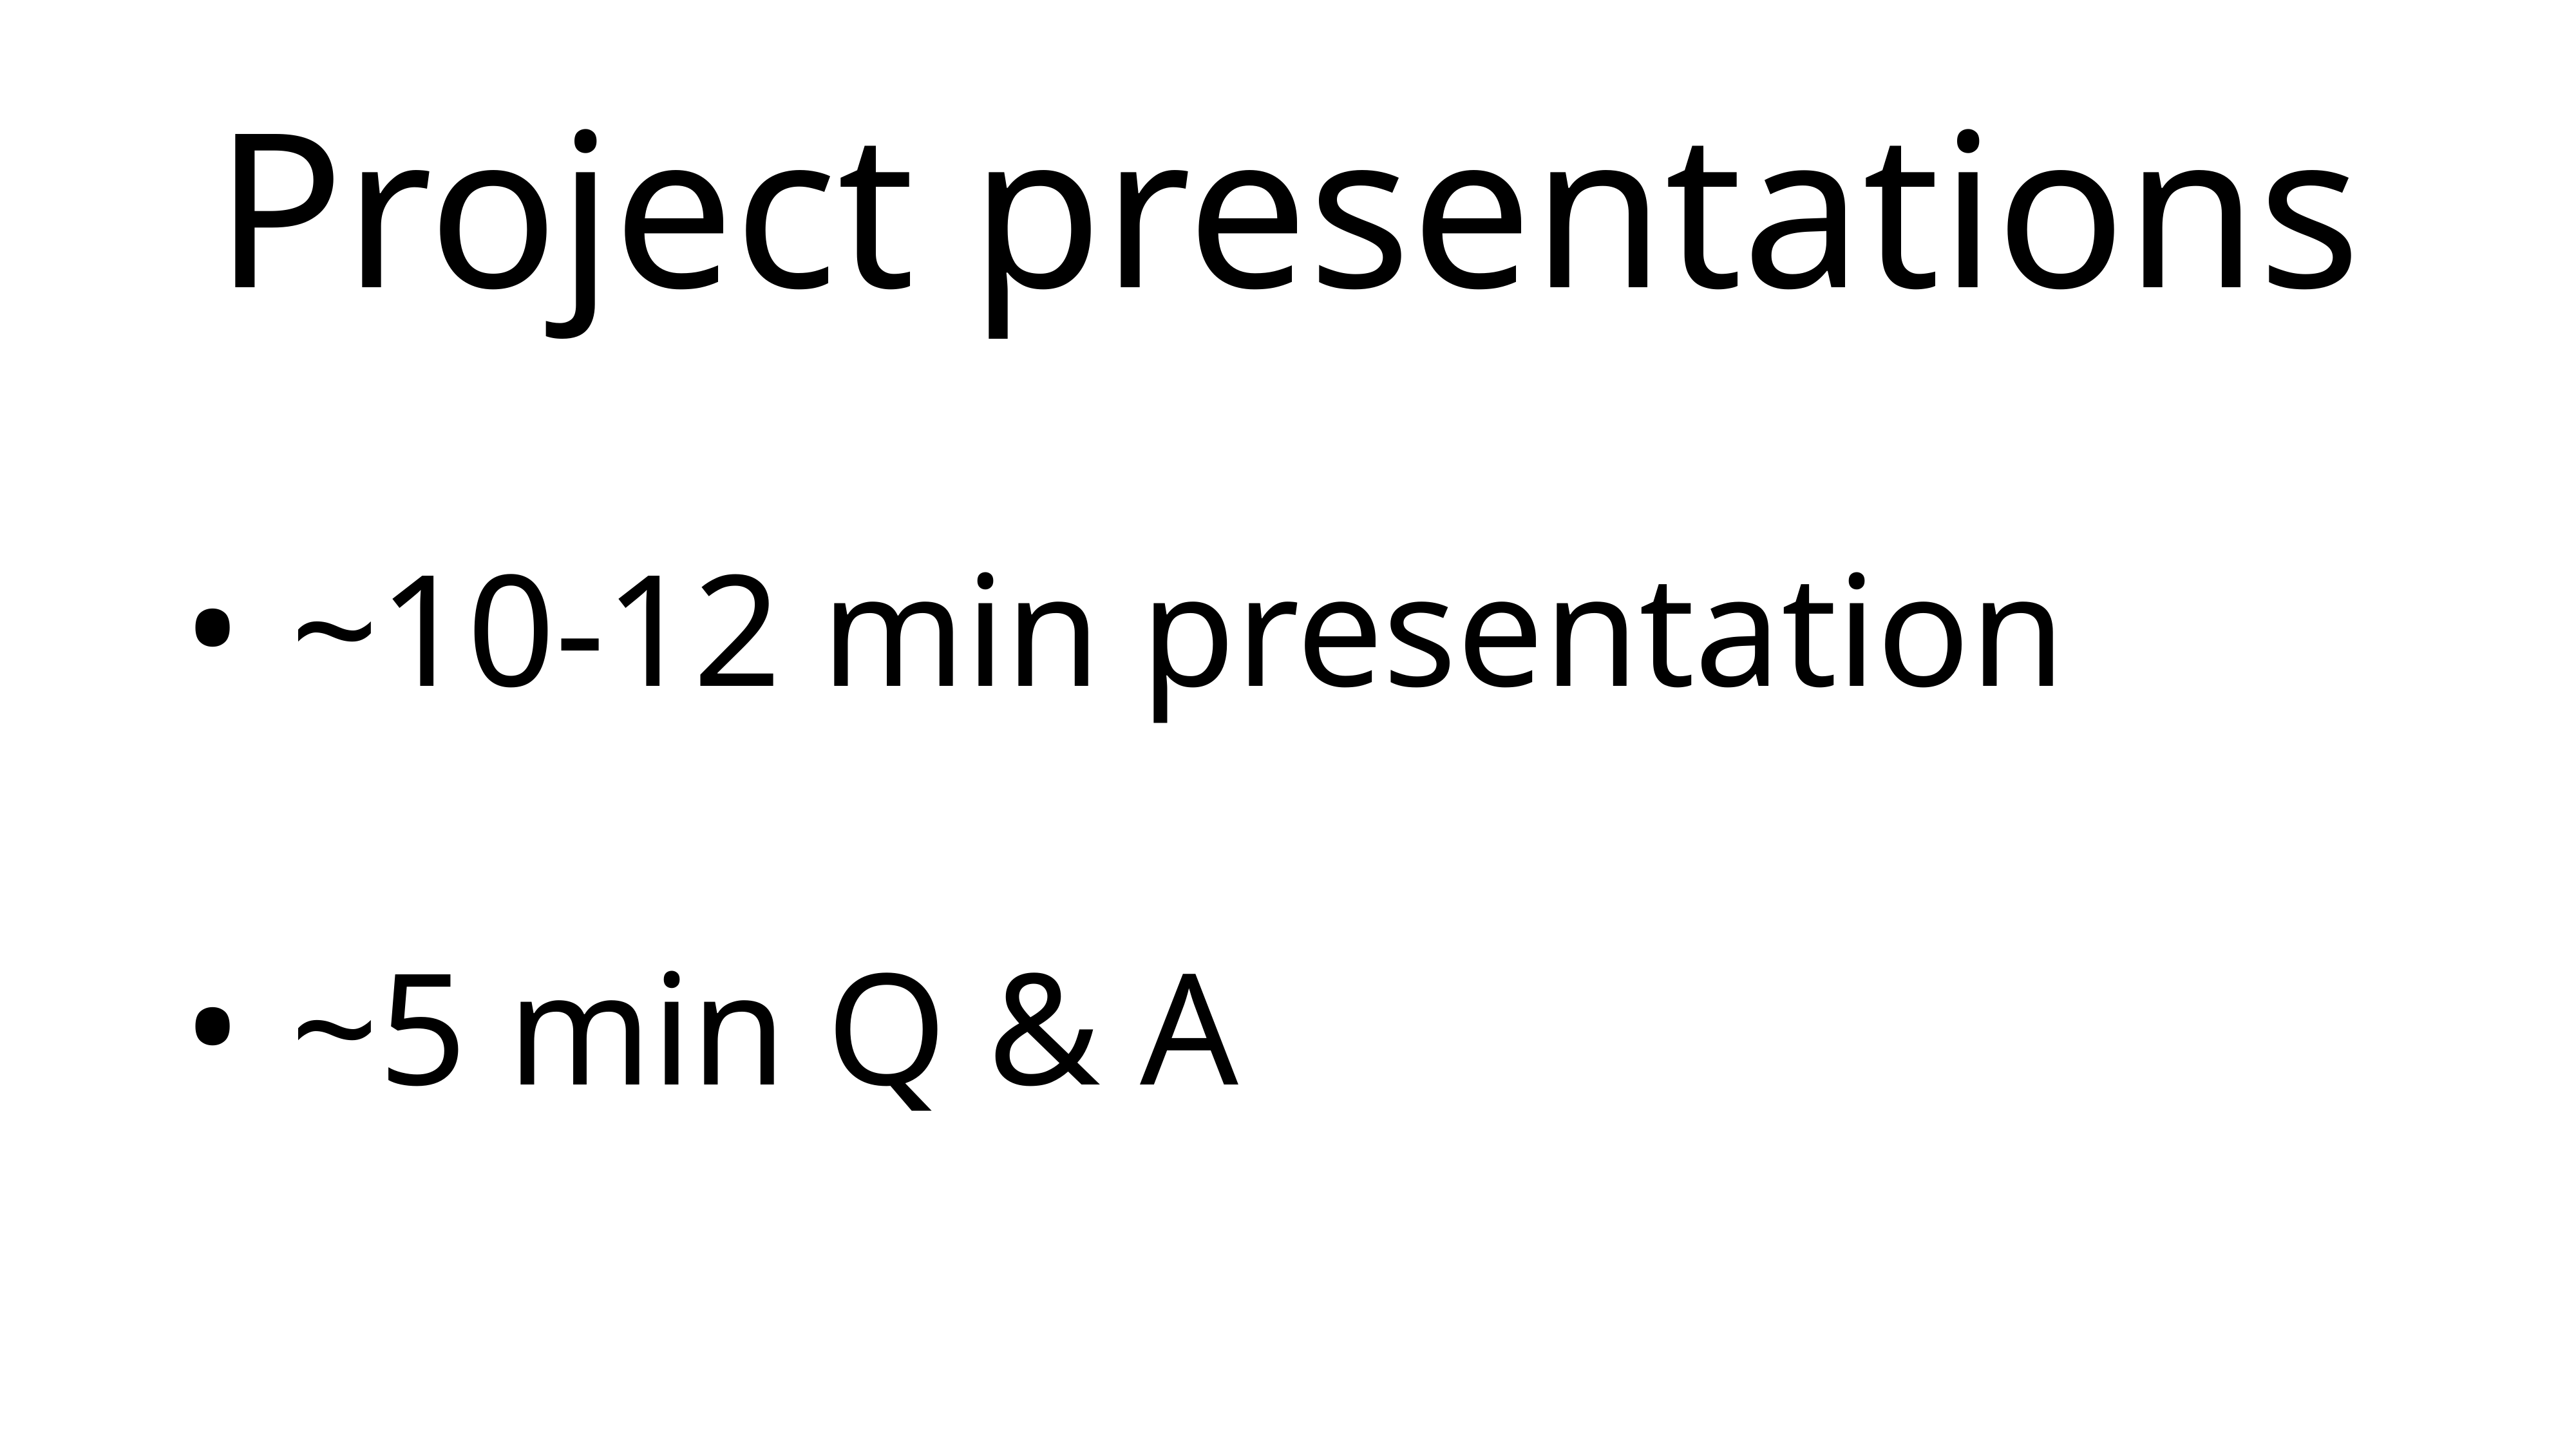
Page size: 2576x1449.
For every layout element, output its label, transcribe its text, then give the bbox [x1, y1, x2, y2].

list ~10-12 min presentation ~5 min Q & A [178, 332, 2398, 1315]
title Project presentations [26, 37, 2550, 365]
